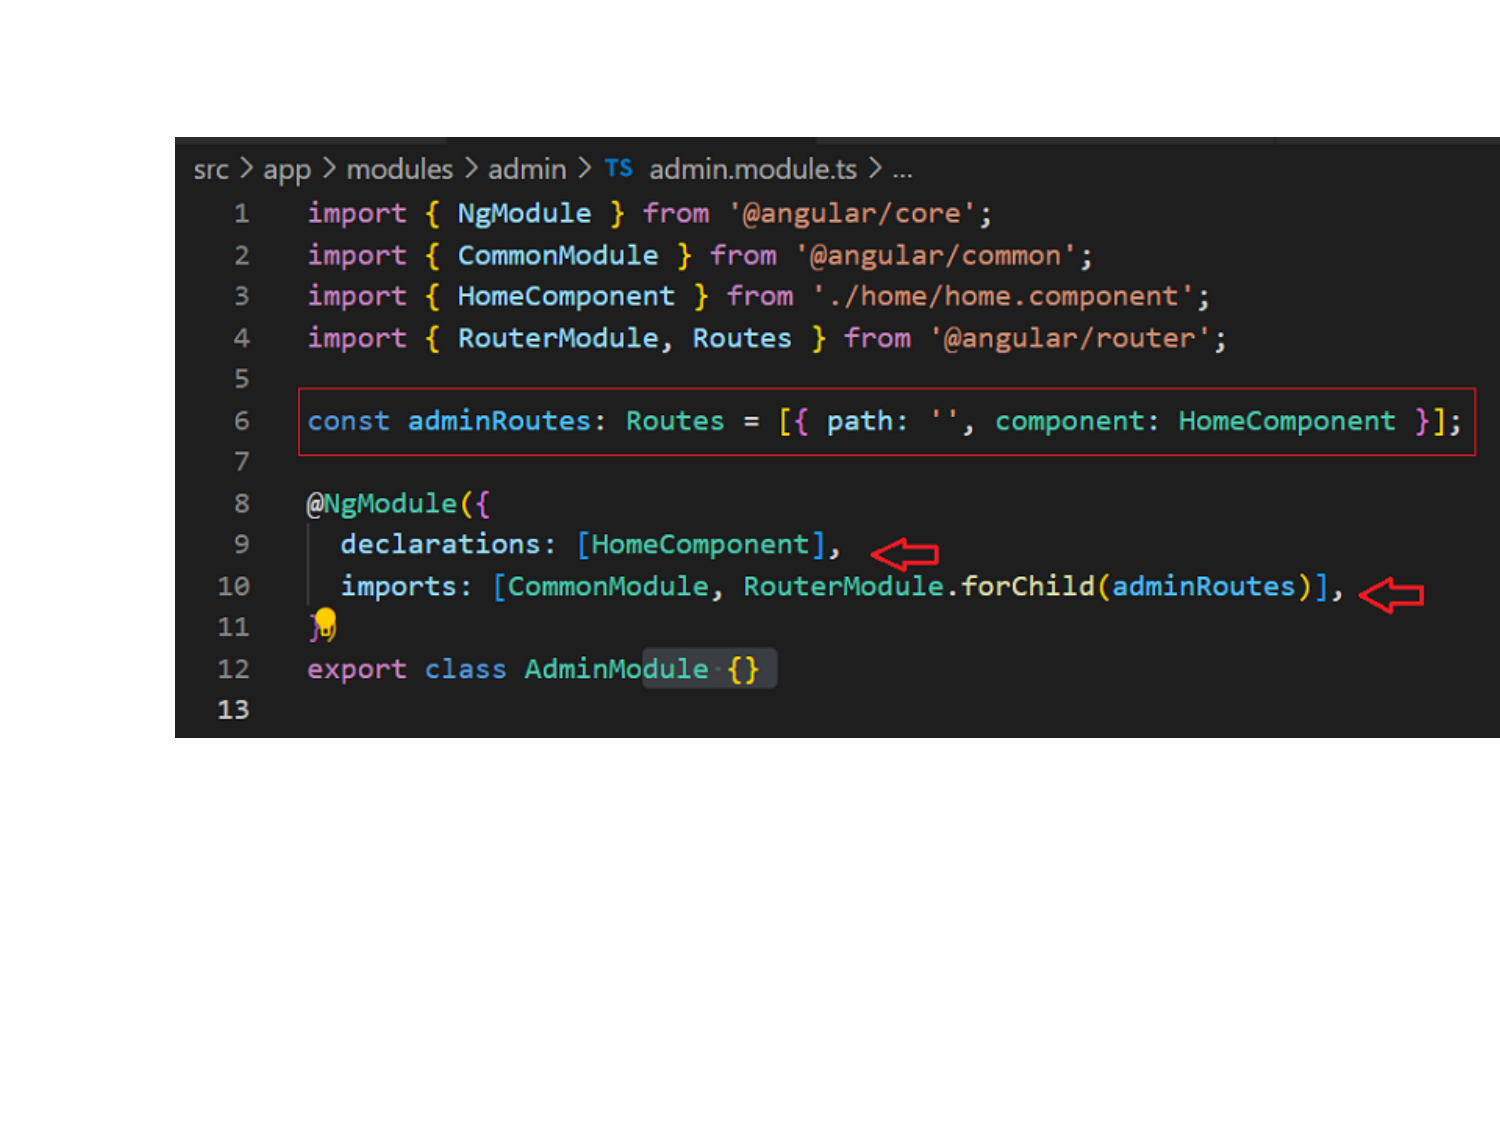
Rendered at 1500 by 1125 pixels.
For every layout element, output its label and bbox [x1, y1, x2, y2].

picture [175, 137, 1500, 738]
